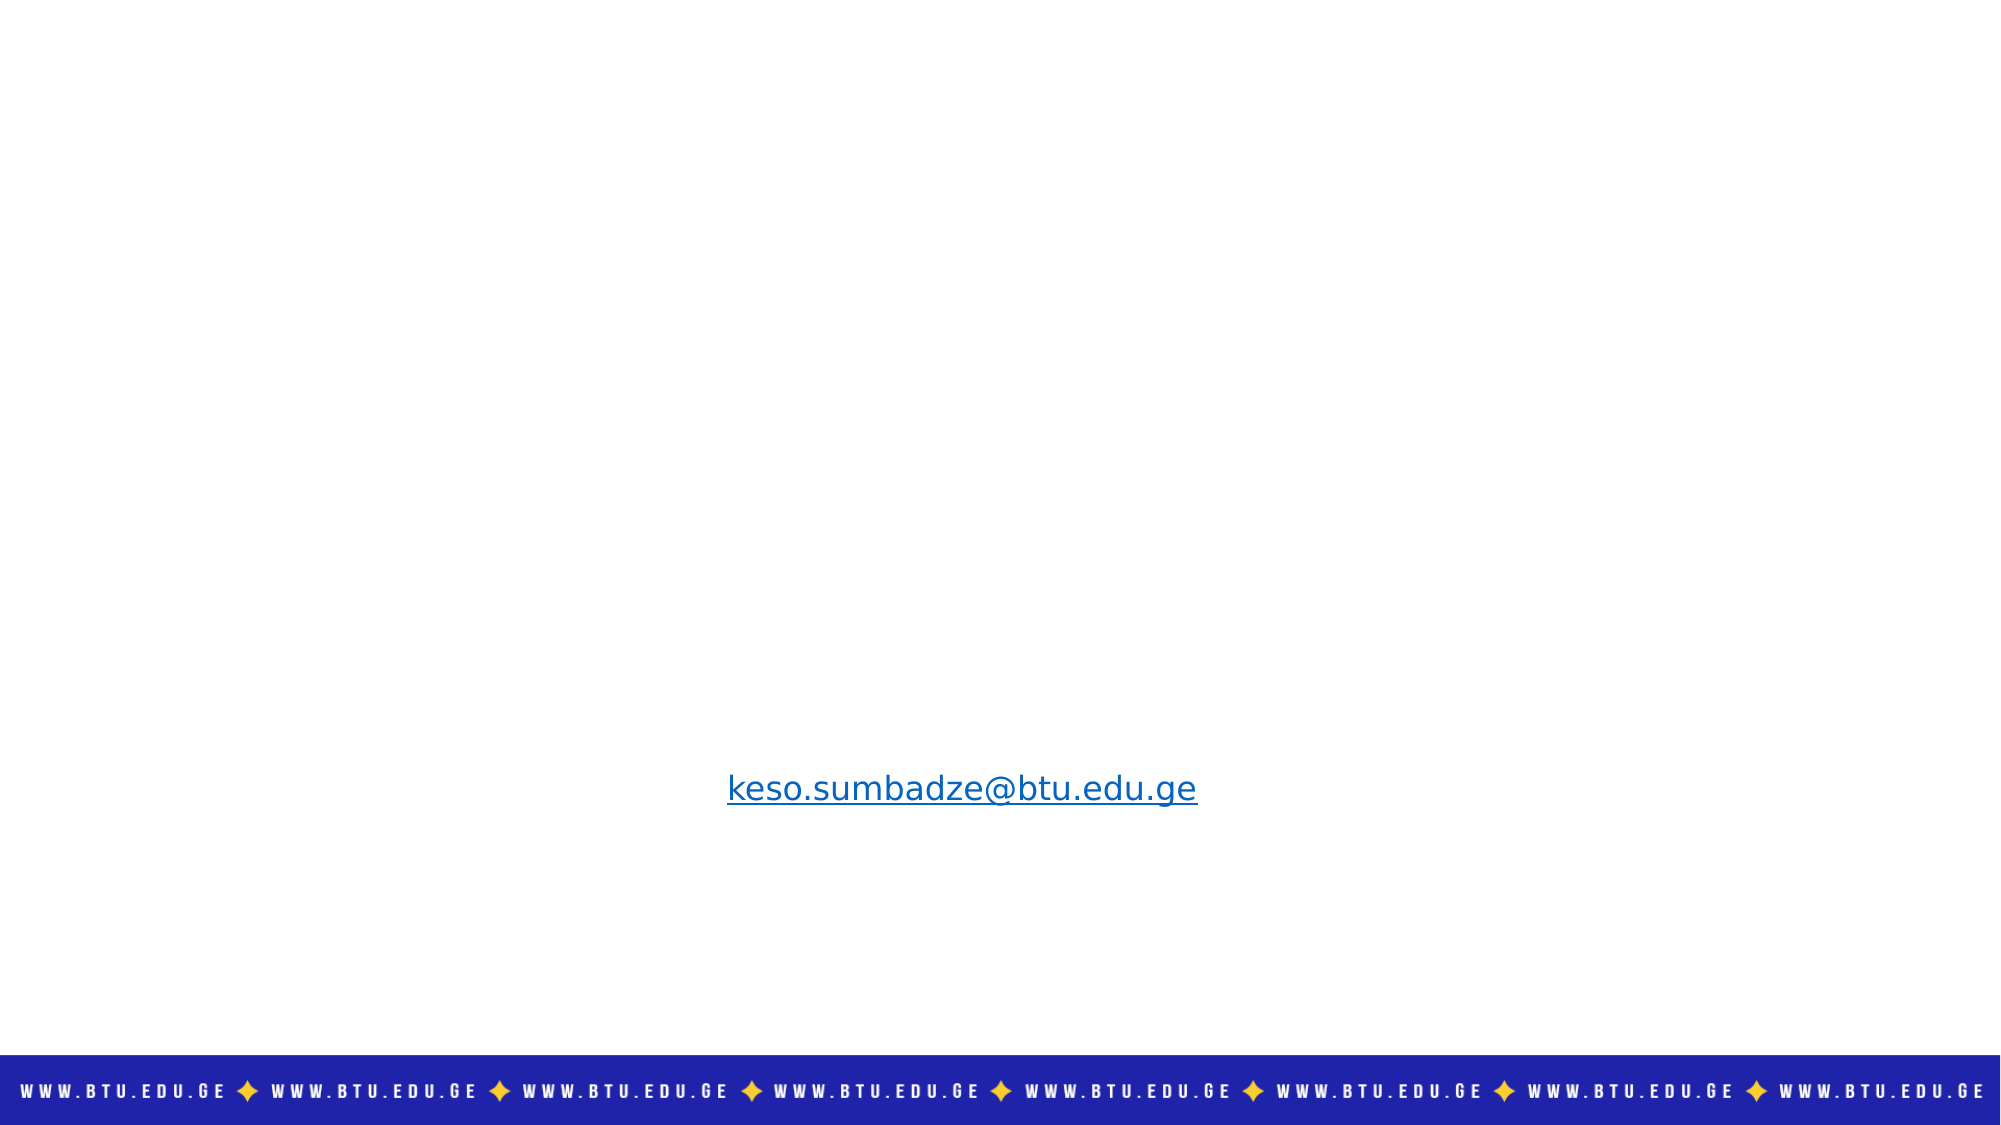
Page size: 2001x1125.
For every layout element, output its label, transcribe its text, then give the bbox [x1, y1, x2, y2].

picture [0, 0, 2001, 1125]
text_box keso.sumbadze@btu.edu.ge [712, 760, 1433, 815]
